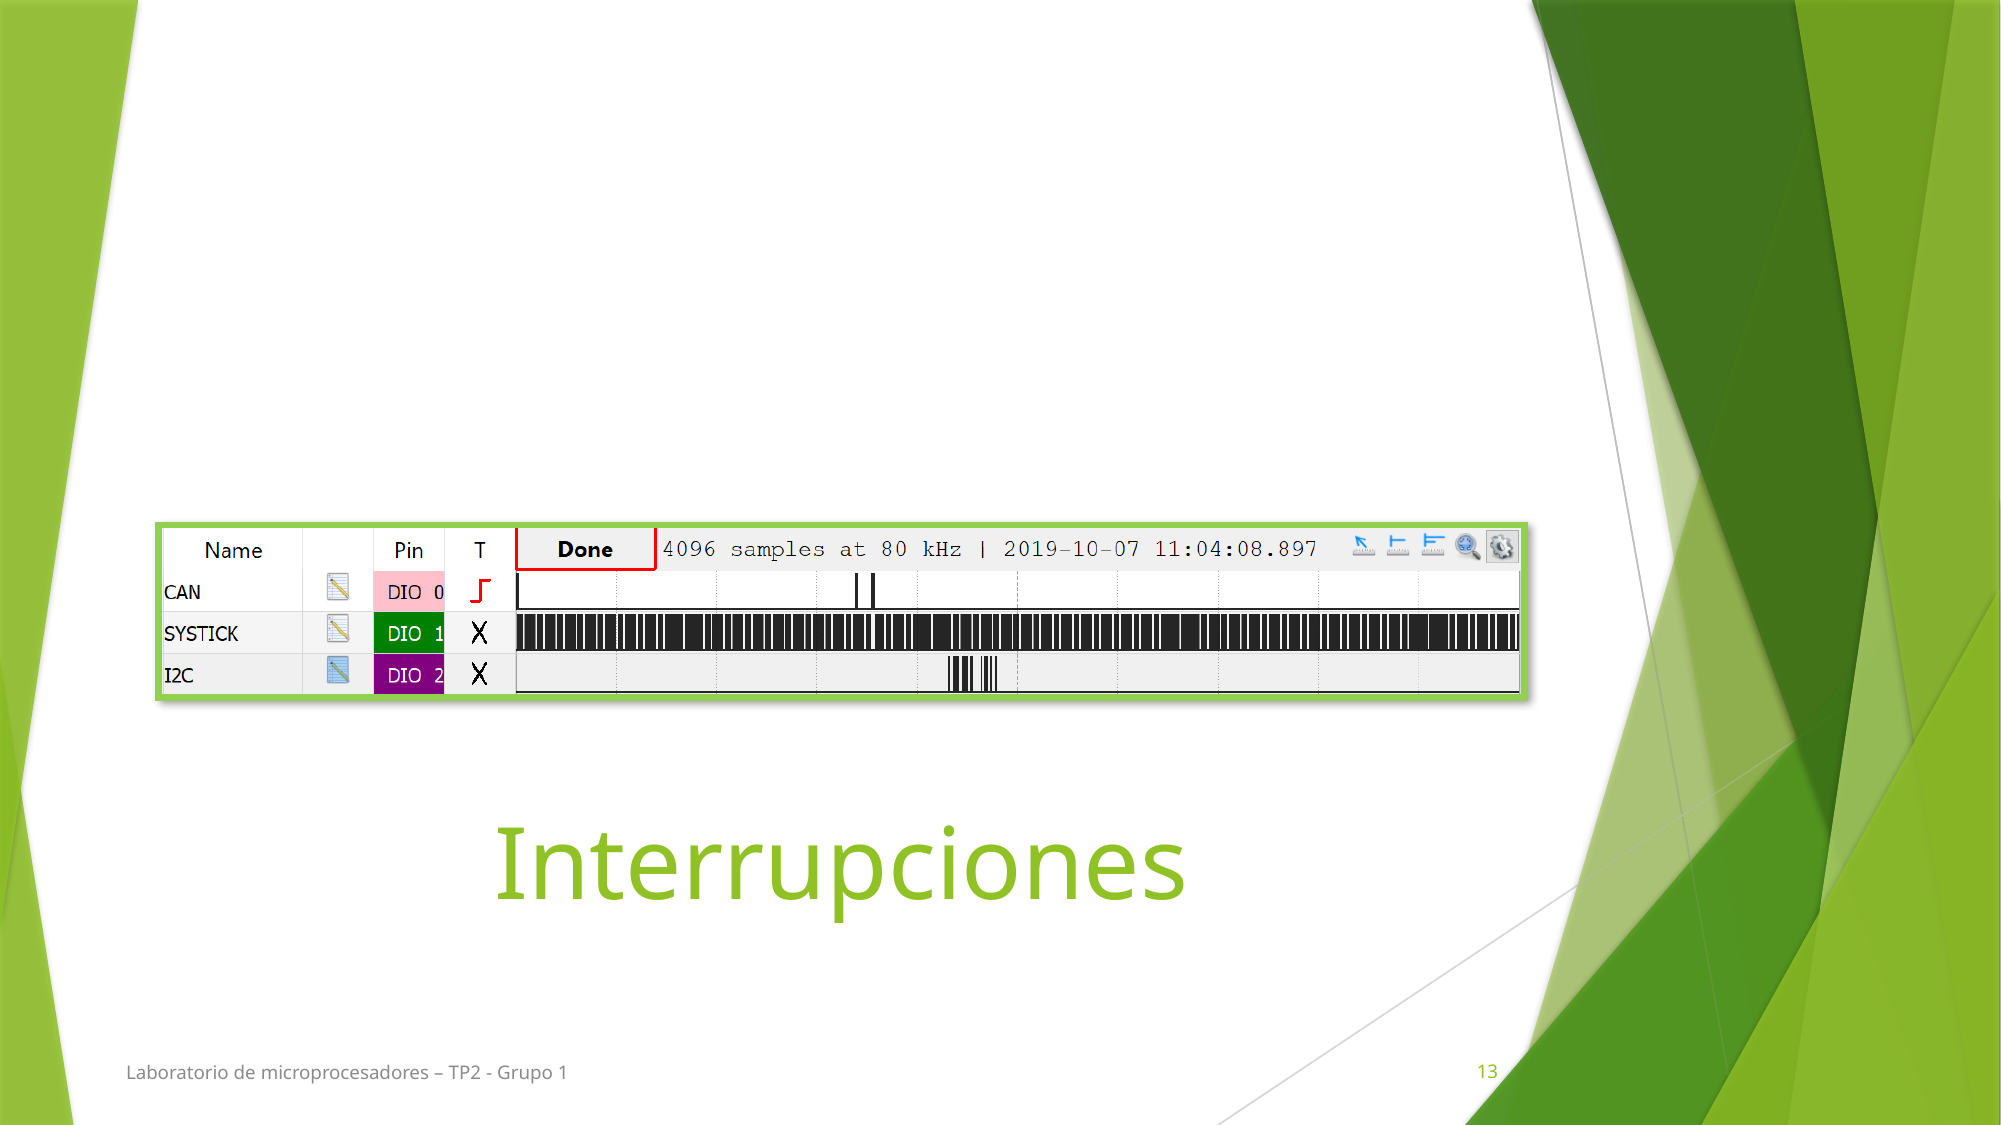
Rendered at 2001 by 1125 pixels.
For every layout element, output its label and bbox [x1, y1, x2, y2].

list [161, 527, 1522, 695]
text_box [0, 0, 2000, 1125]
